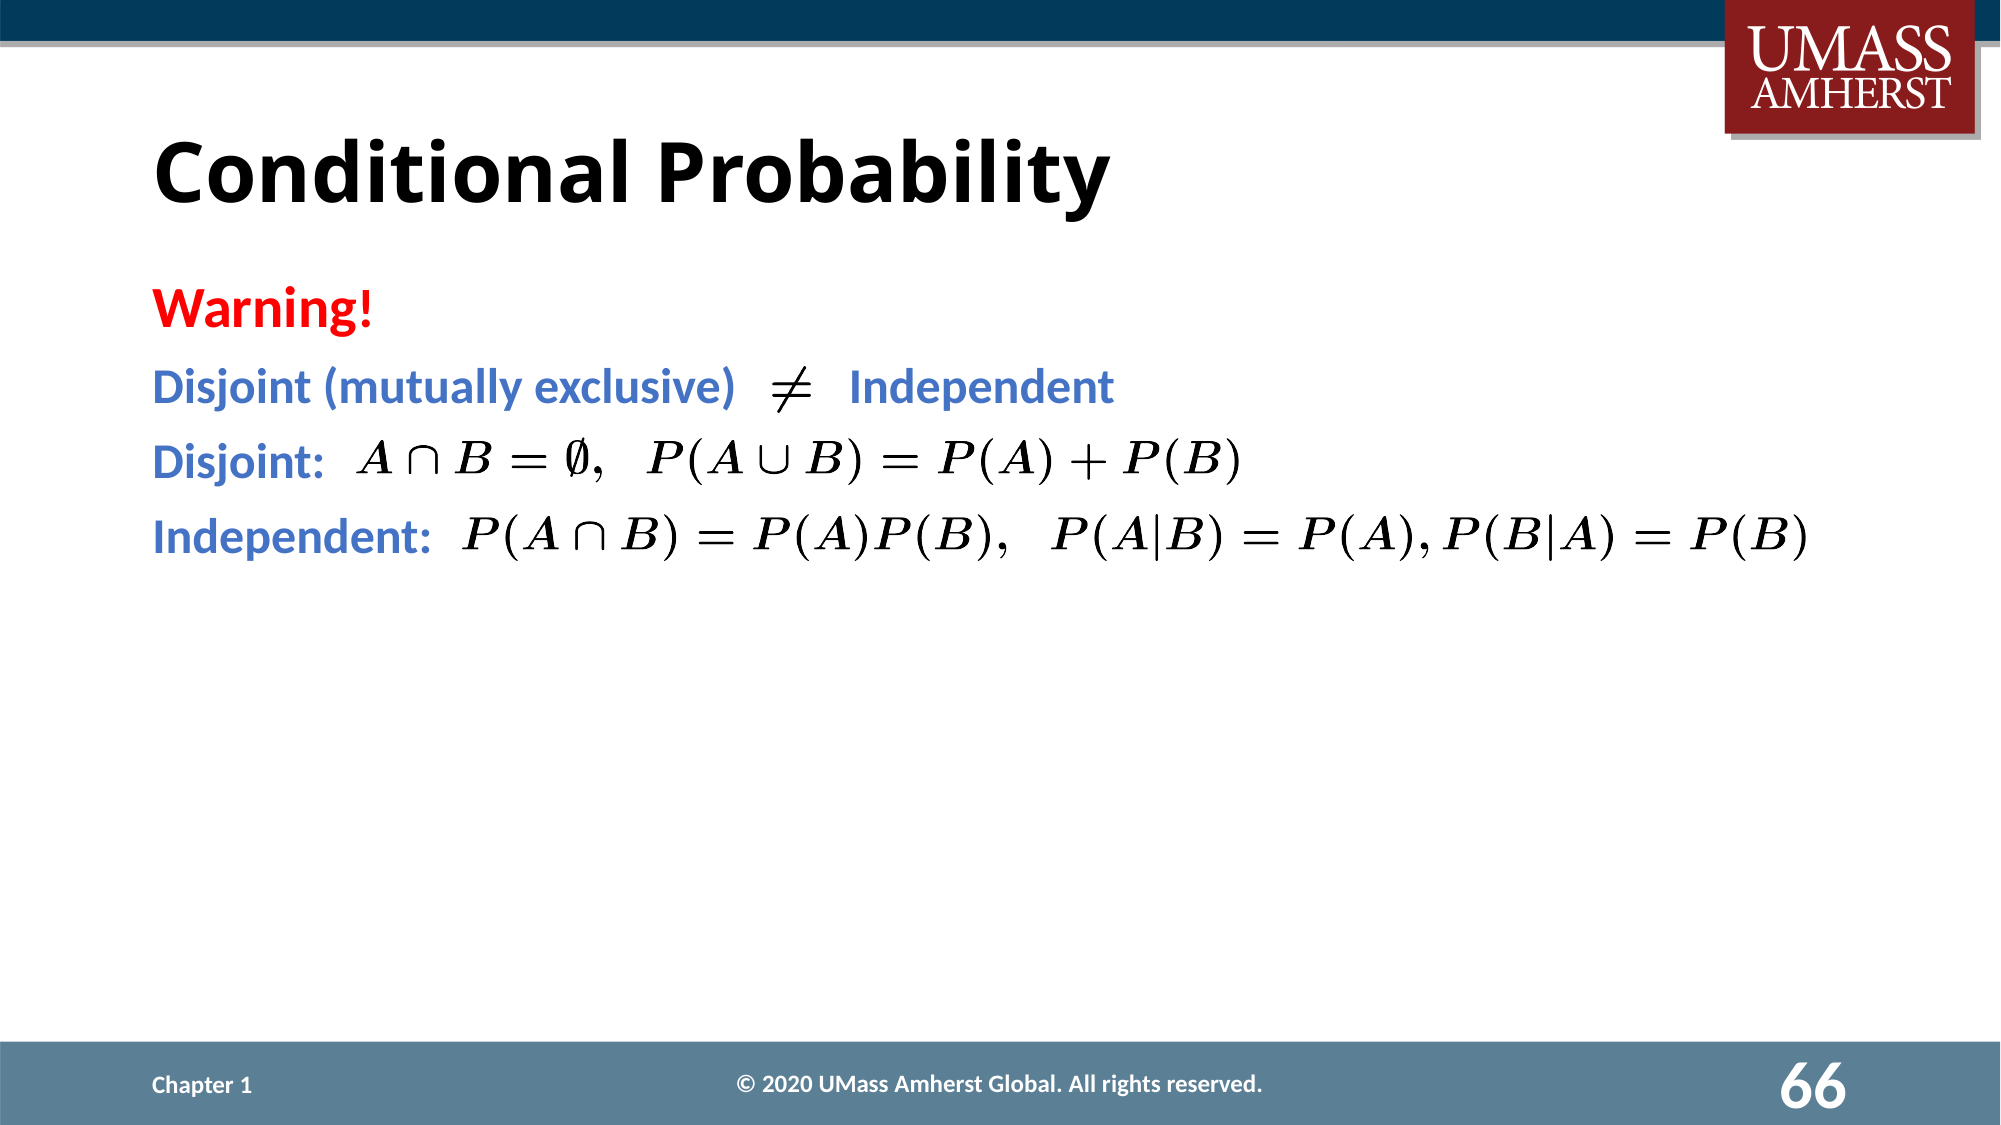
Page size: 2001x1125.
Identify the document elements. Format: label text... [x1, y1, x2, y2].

list Warning! Disjoint (mutually exclusive) Independent Disjoint: Independent: [137, 269, 1824, 982]
text_box Chapter 1 [137, 1060, 588, 1121]
slide_number 66 [1412, 1052, 1863, 1113]
footer © 2020 UMass Amherst Global. All rights reserved. [662, 1052, 1338, 1113]
picture [0, 0, 2001, 1125]
title Conditional Probability [137, 113, 1882, 238]
